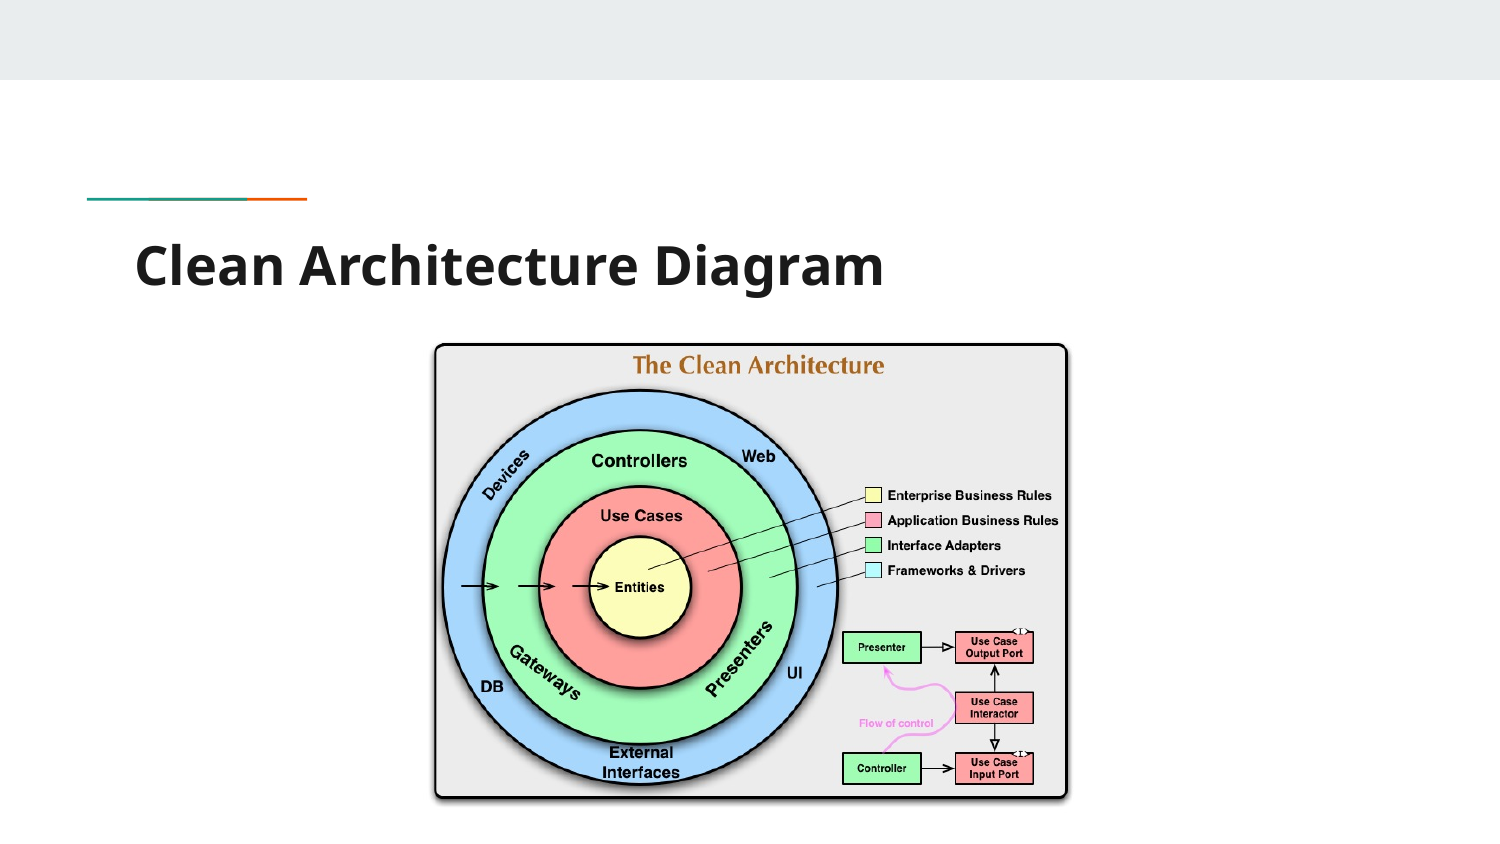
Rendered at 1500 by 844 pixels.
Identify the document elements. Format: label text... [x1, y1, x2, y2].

title Clean Architecture Diagram [119, 216, 1381, 305]
picture [416, 328, 1084, 819]
